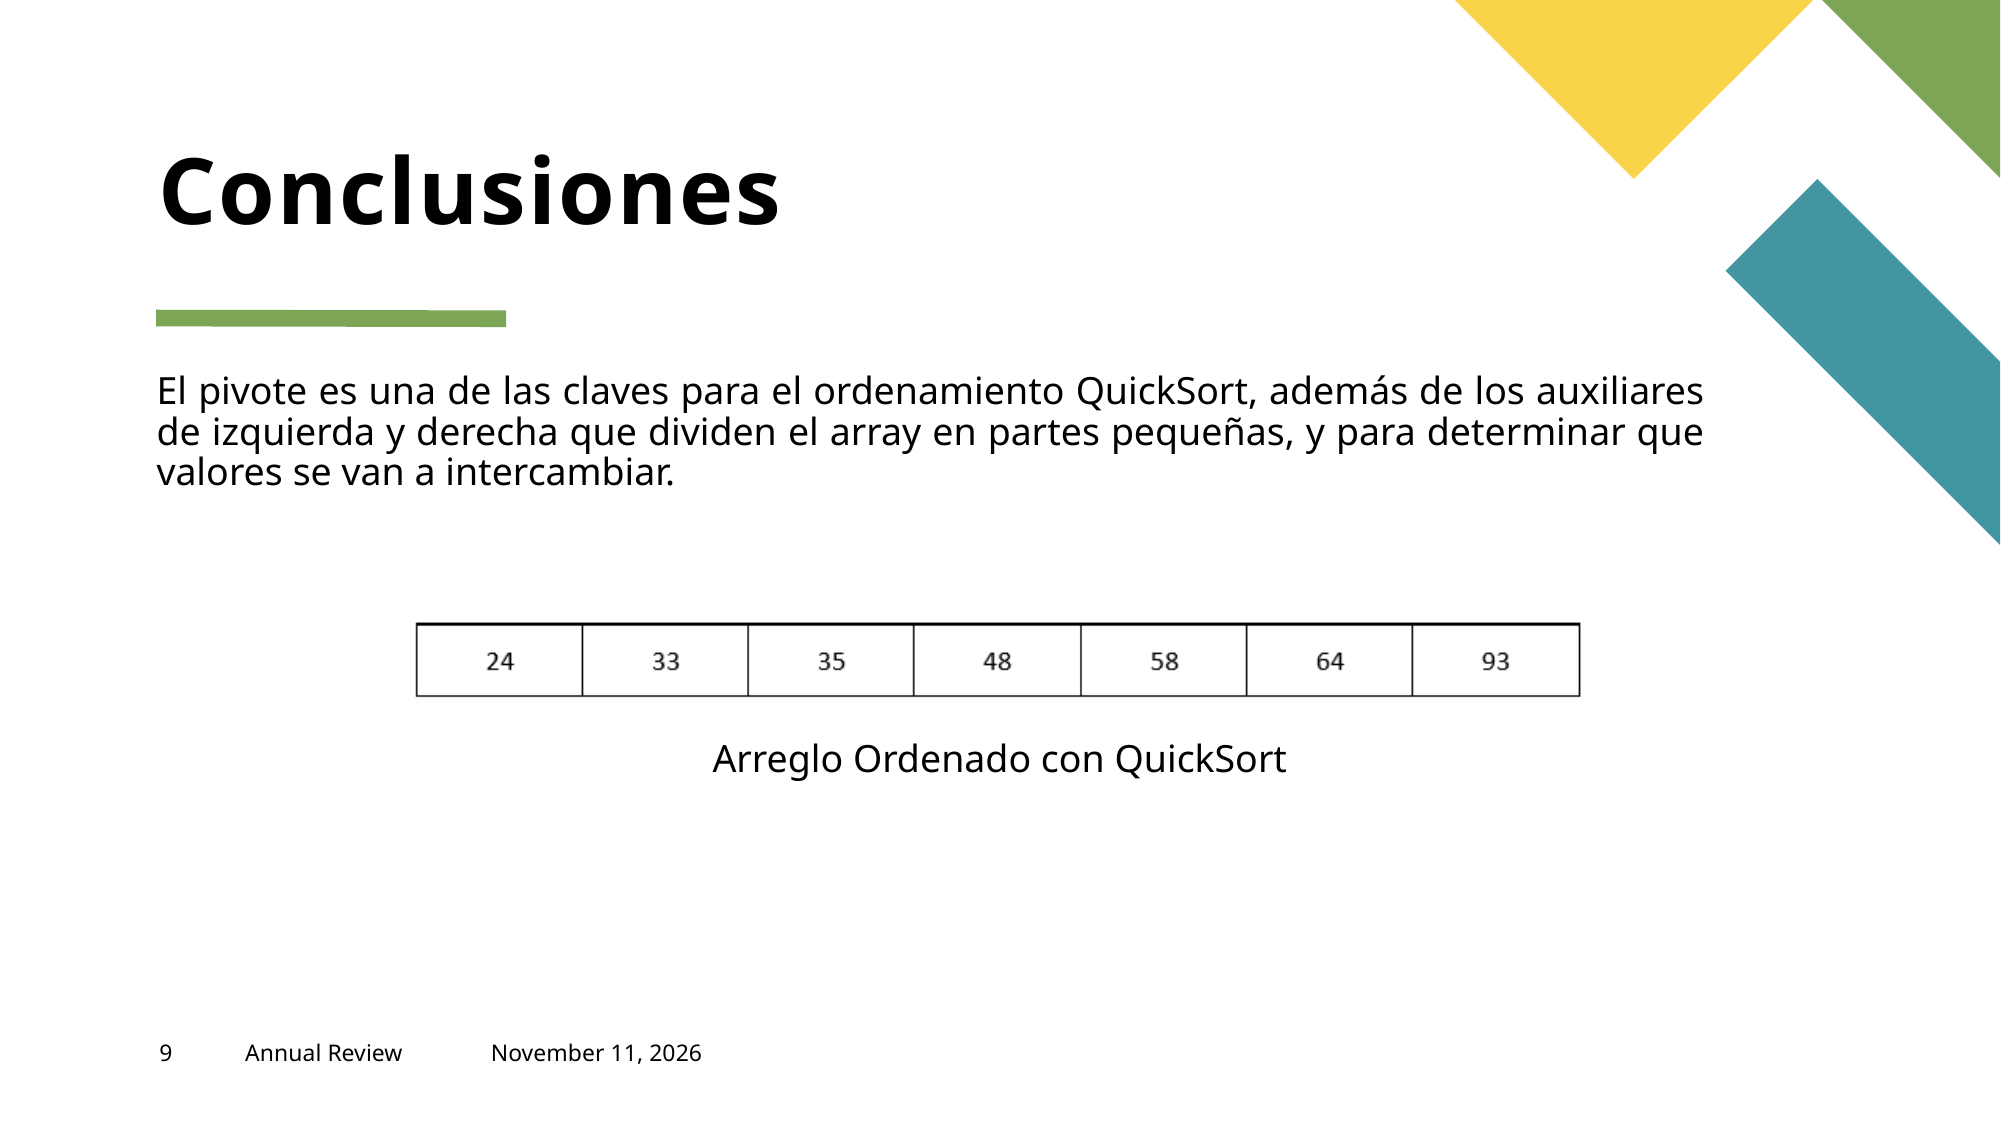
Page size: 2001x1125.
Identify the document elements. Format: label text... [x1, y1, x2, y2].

footer Annual Review [245, 1038, 490, 1080]
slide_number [490, 1038, 707, 1080]
picture [410, 615, 1590, 705]
slide_number 9 [159, 1038, 245, 1080]
text_box El pivote es una de las claves para el ordenamiento QuickSort, además de los auxiliares de izquierda y derecha que dividen el array en partes pequeñas, y para determinar que valores se van a intercambiar. [141, 364, 1721, 510]
title Conclusiones [158, 144, 969, 245]
text_box Arreglo Ordenado con QuickSort [632, 732, 1368, 822]
